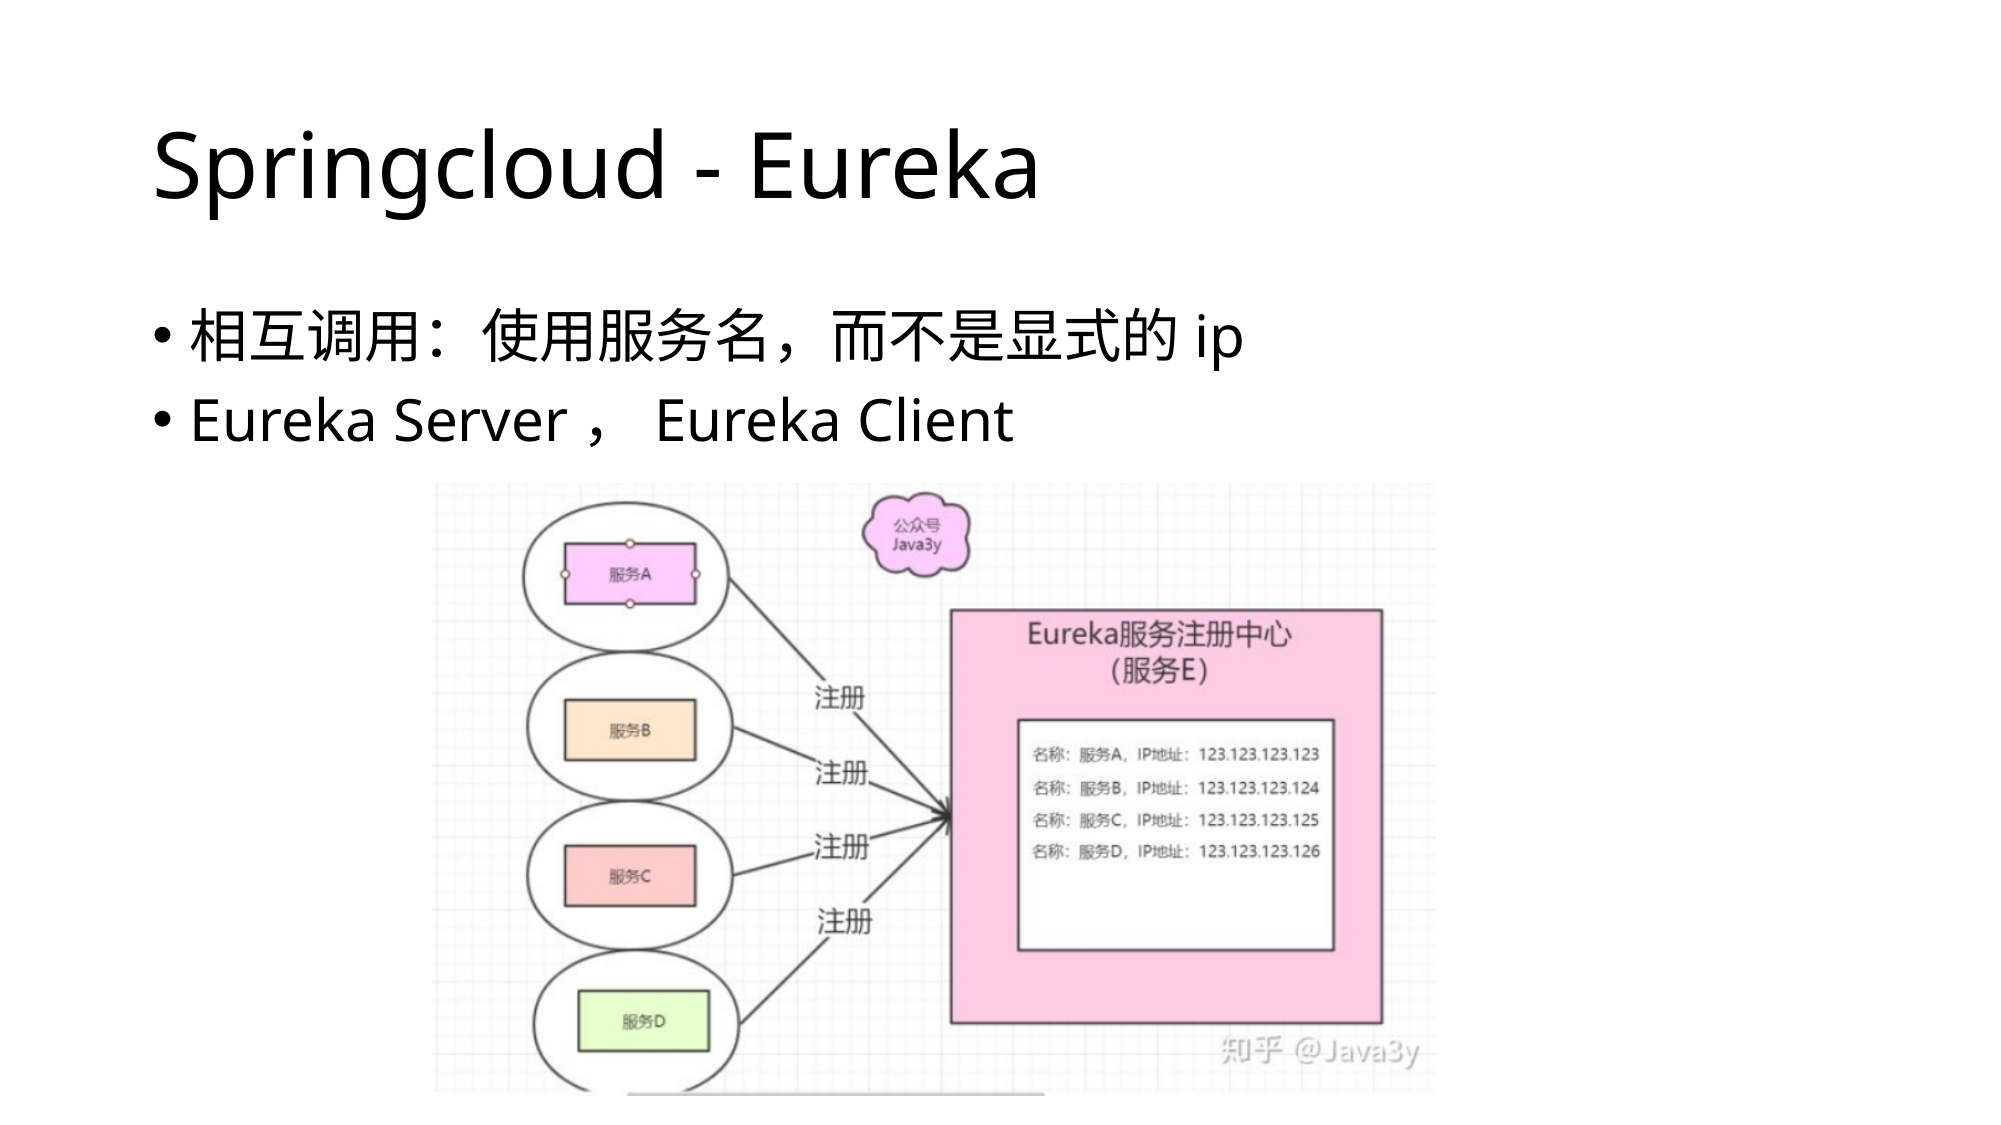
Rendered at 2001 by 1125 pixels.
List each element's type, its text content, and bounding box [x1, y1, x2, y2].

title Springcloud - Eureka [137, 59, 1863, 278]
list 相互调用：使用服务名，而不是显式的ip Eureka Server，Eureka Client [137, 299, 1863, 1014]
picture [432, 483, 1436, 1096]
